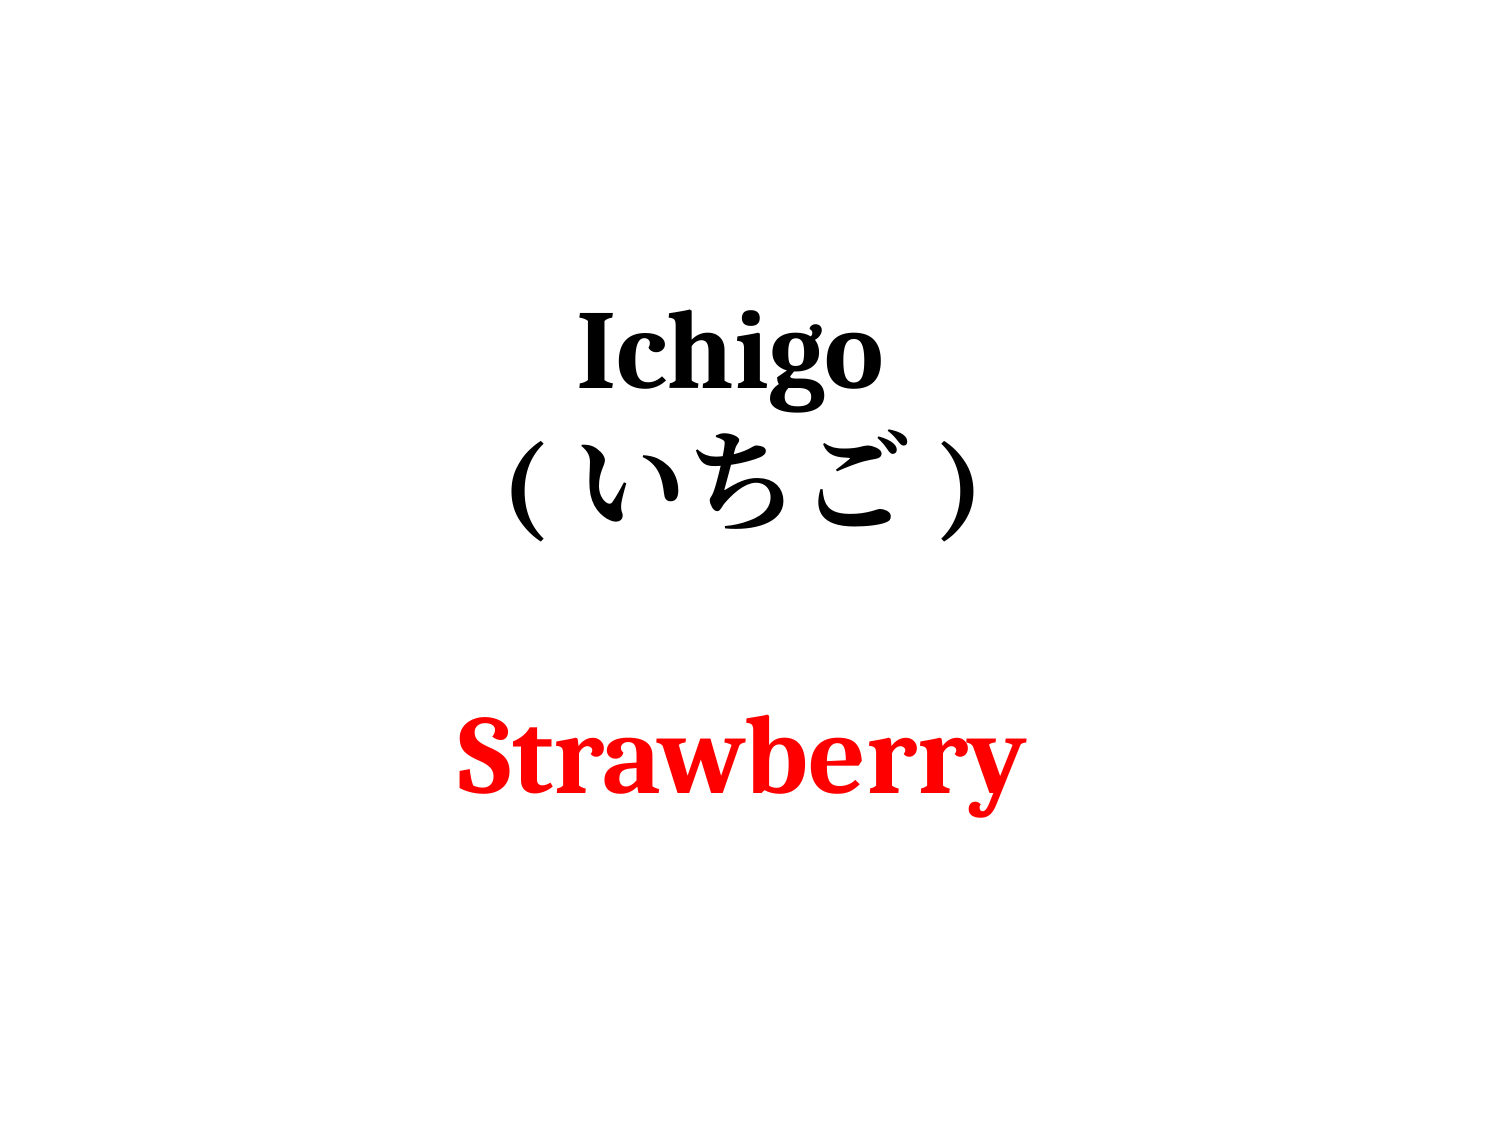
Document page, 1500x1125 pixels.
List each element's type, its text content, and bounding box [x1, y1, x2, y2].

text_box Ichigo (いちご) Strawberry [87, 268, 1399, 824]
